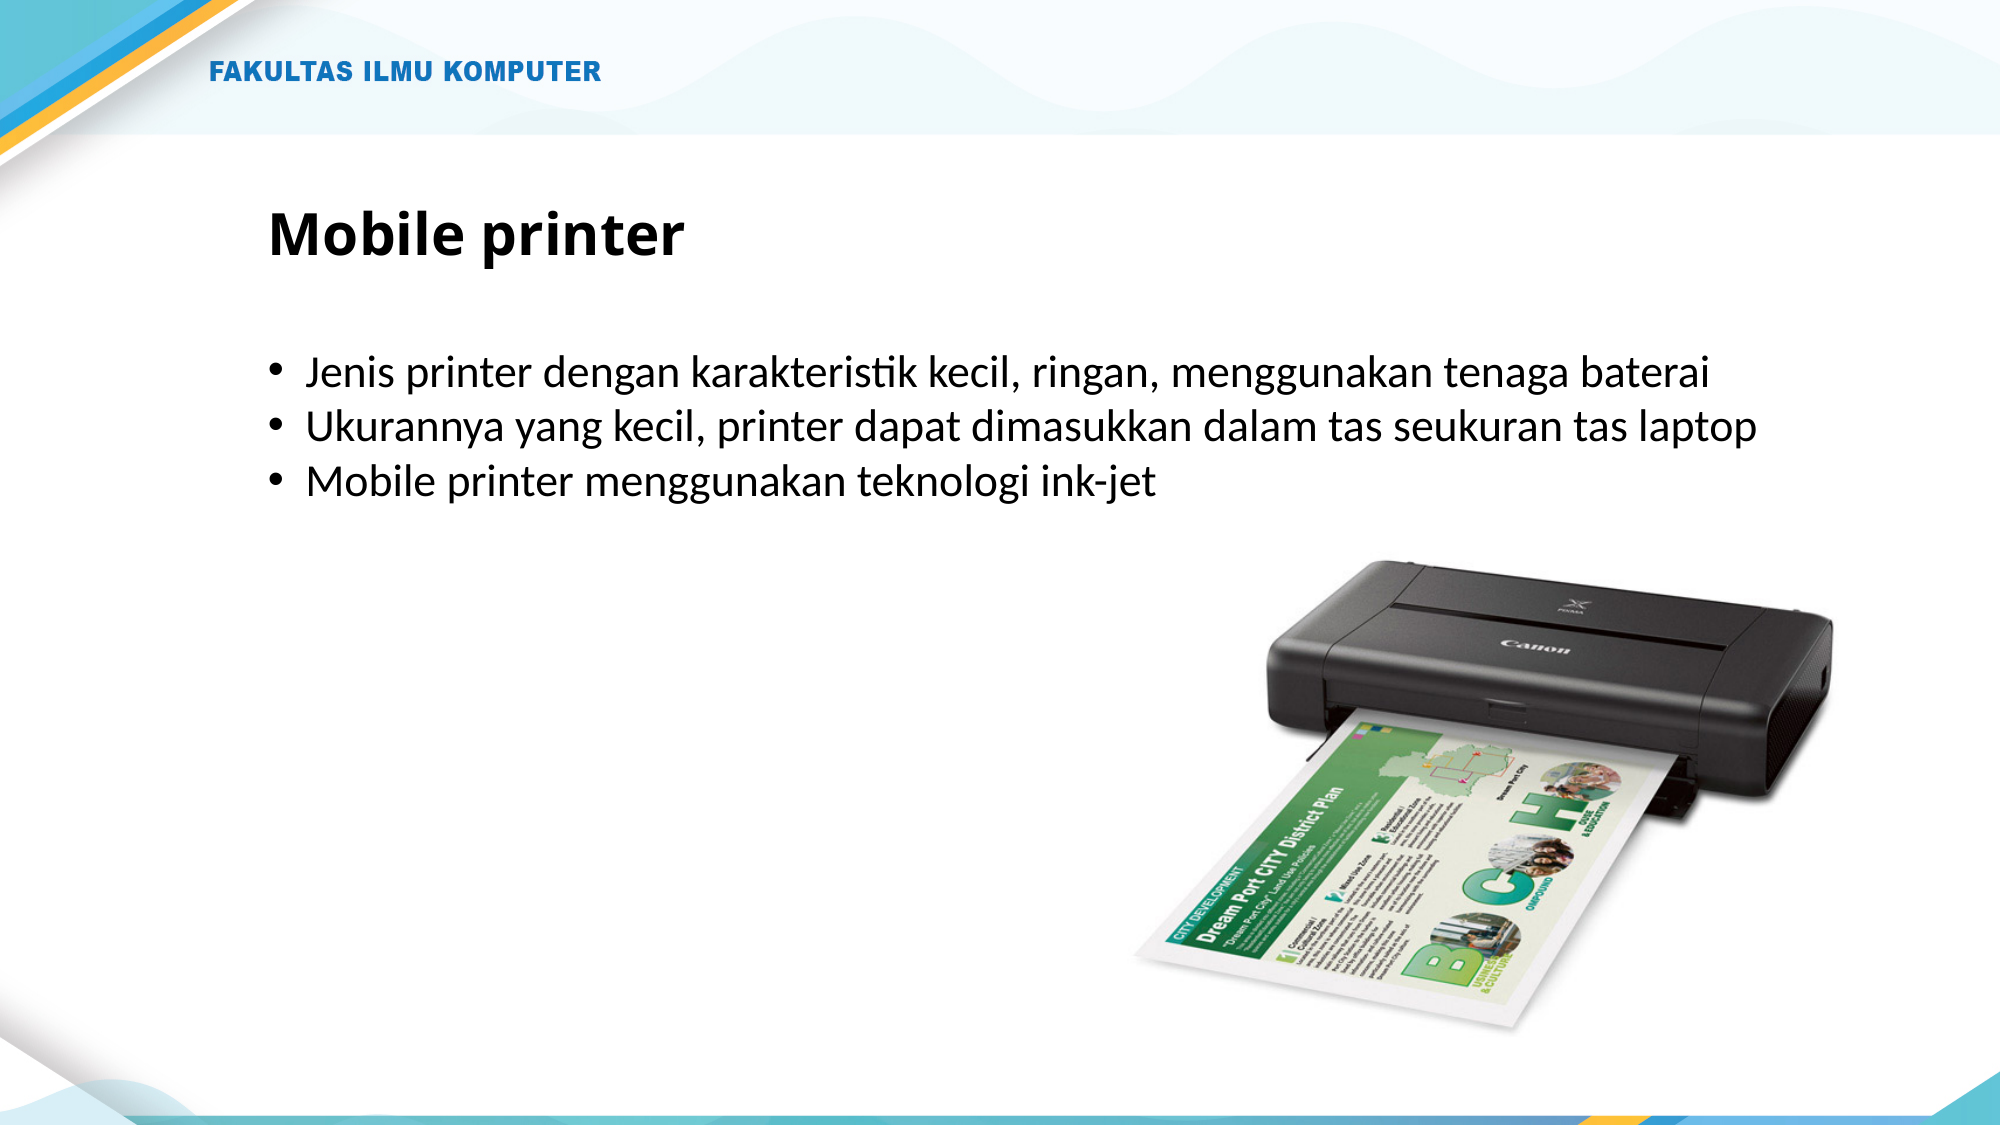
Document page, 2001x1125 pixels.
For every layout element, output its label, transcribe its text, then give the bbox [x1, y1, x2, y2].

picture [0, 0, 2000, 1125]
list Jenis printer dengan karakteristik kecil, ringan, menggunakan tenaga baterai Ukurannya yang kecil, printer dapat dimasukkan dalam tas seukuran tas laptop Mobile printer menggunakan teknologi ink-jet [252, 333, 1852, 822]
title Mobile printer [252, 170, 1852, 303]
